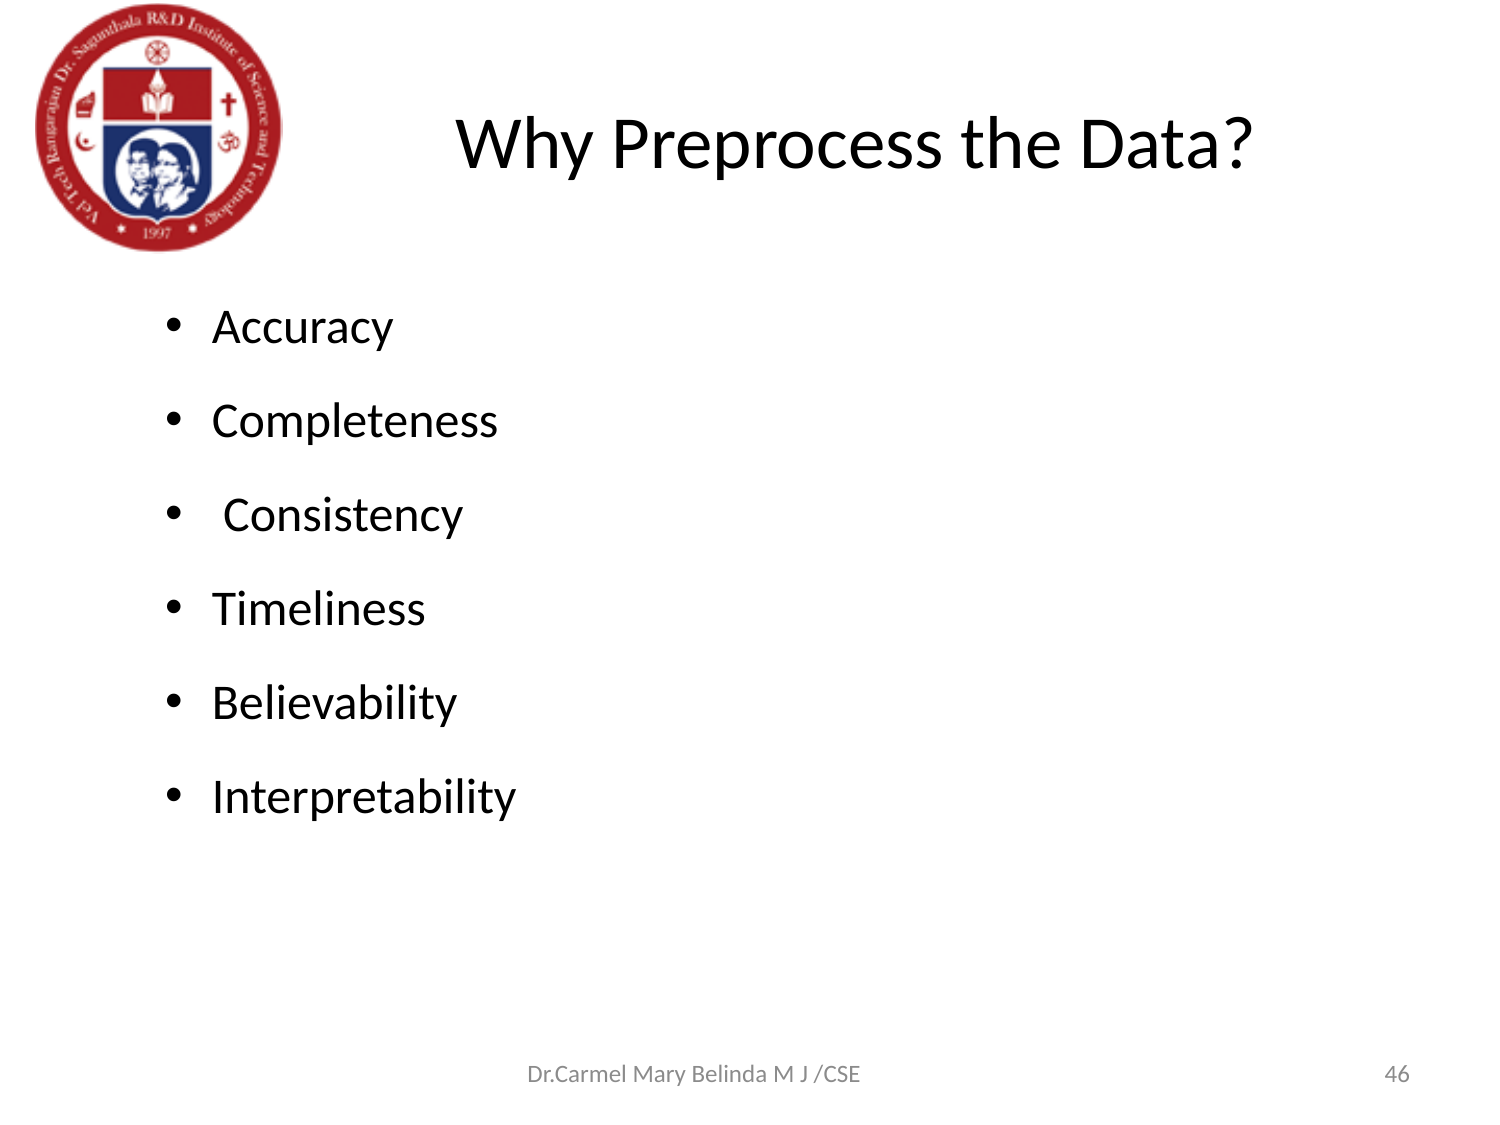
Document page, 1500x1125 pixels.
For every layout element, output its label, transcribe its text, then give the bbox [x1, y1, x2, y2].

picture [34, 3, 284, 254]
list Accuracy Completeness Consistency Timeliness Believability Interpretability [75, 262, 1425, 1005]
title Why Preprocess the Data? [288, 45, 1425, 233]
footer Dr.Carmel Mary Belinda M J /CSE [512, 1042, 988, 1103]
slide_number 46 [1074, 1042, 1425, 1103]
